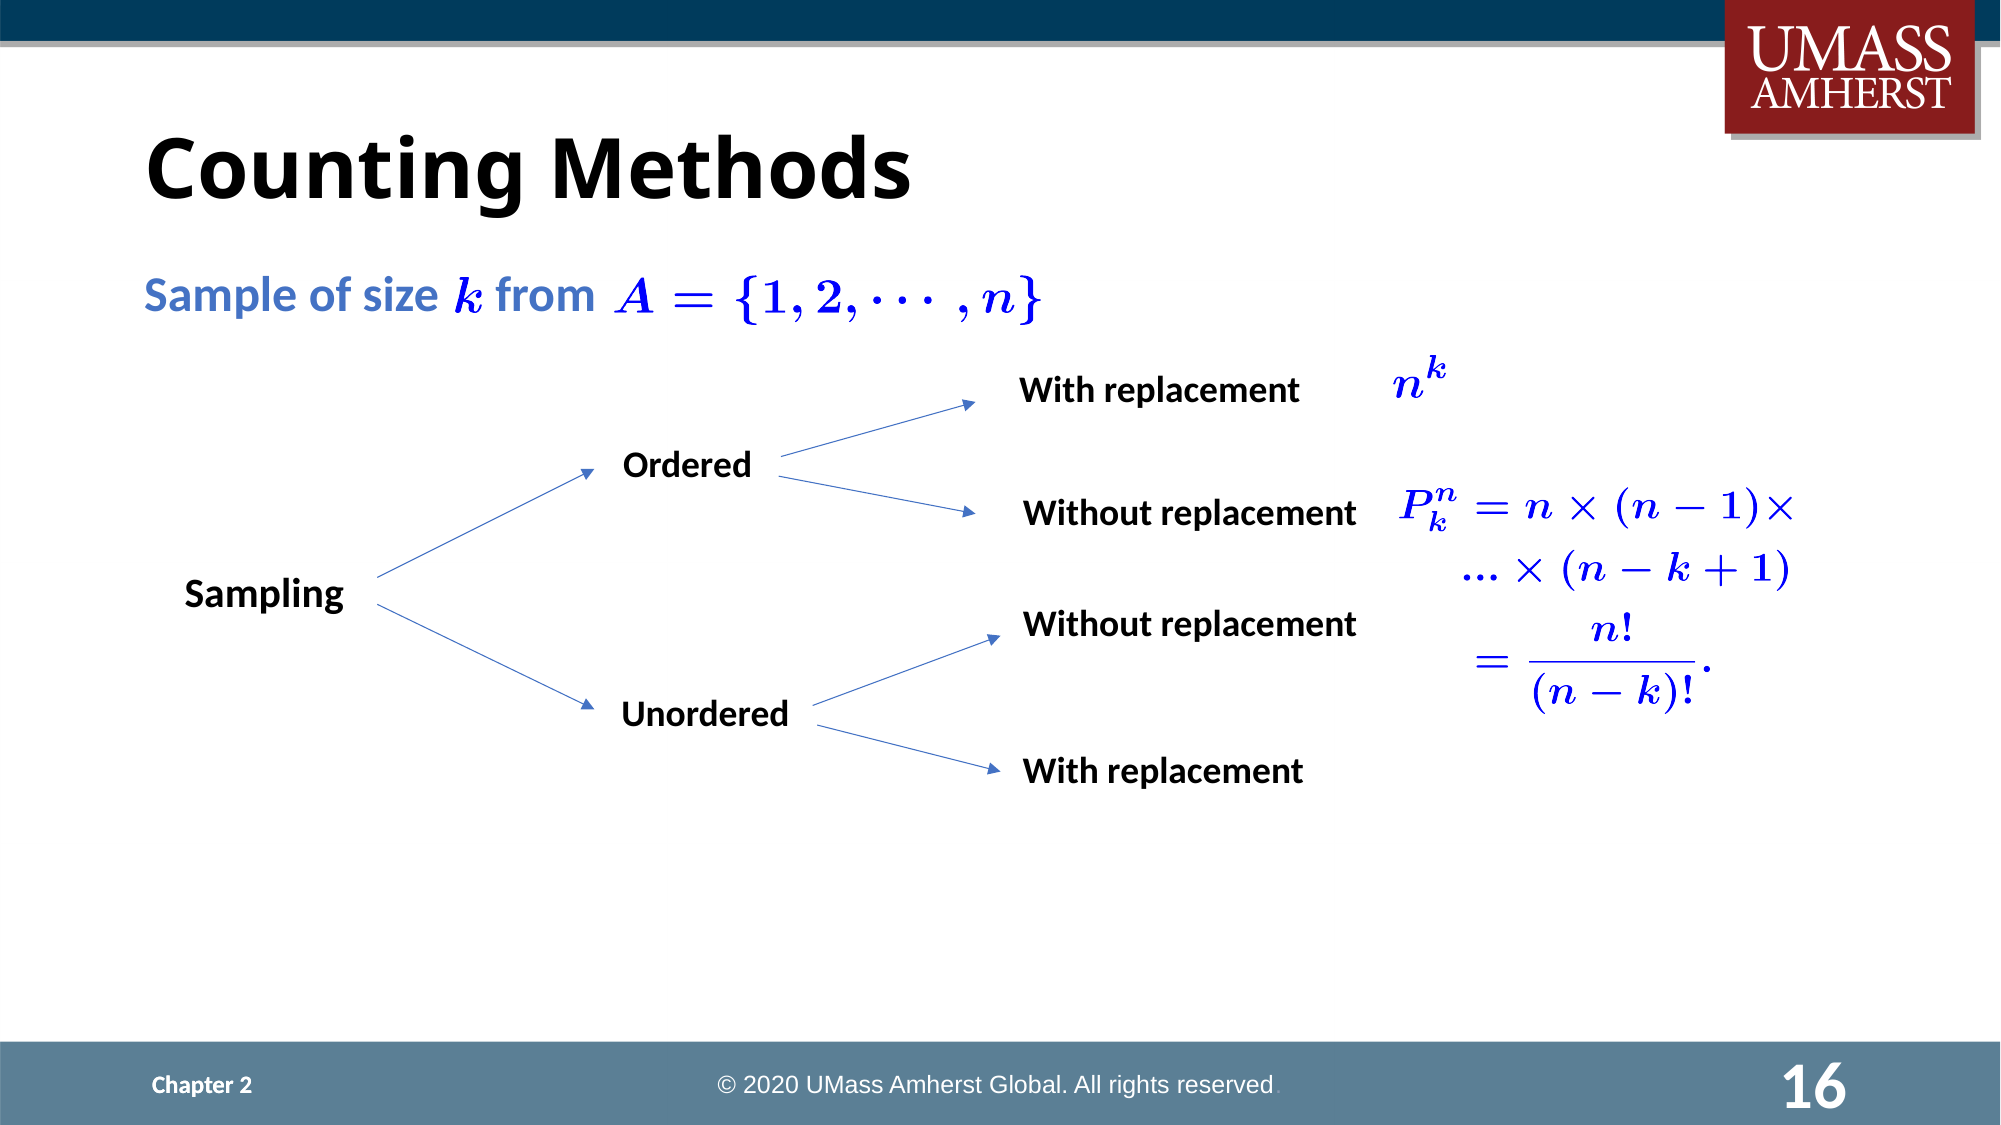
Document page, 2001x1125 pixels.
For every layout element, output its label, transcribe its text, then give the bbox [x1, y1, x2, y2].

picture [0, 0, 2001, 1125]
list Sample of size from [129, 261, 1816, 974]
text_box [169, 275, 1792, 800]
slide_number 16 [1412, 1052, 1863, 1113]
title Counting Methods [129, 109, 1844, 234]
